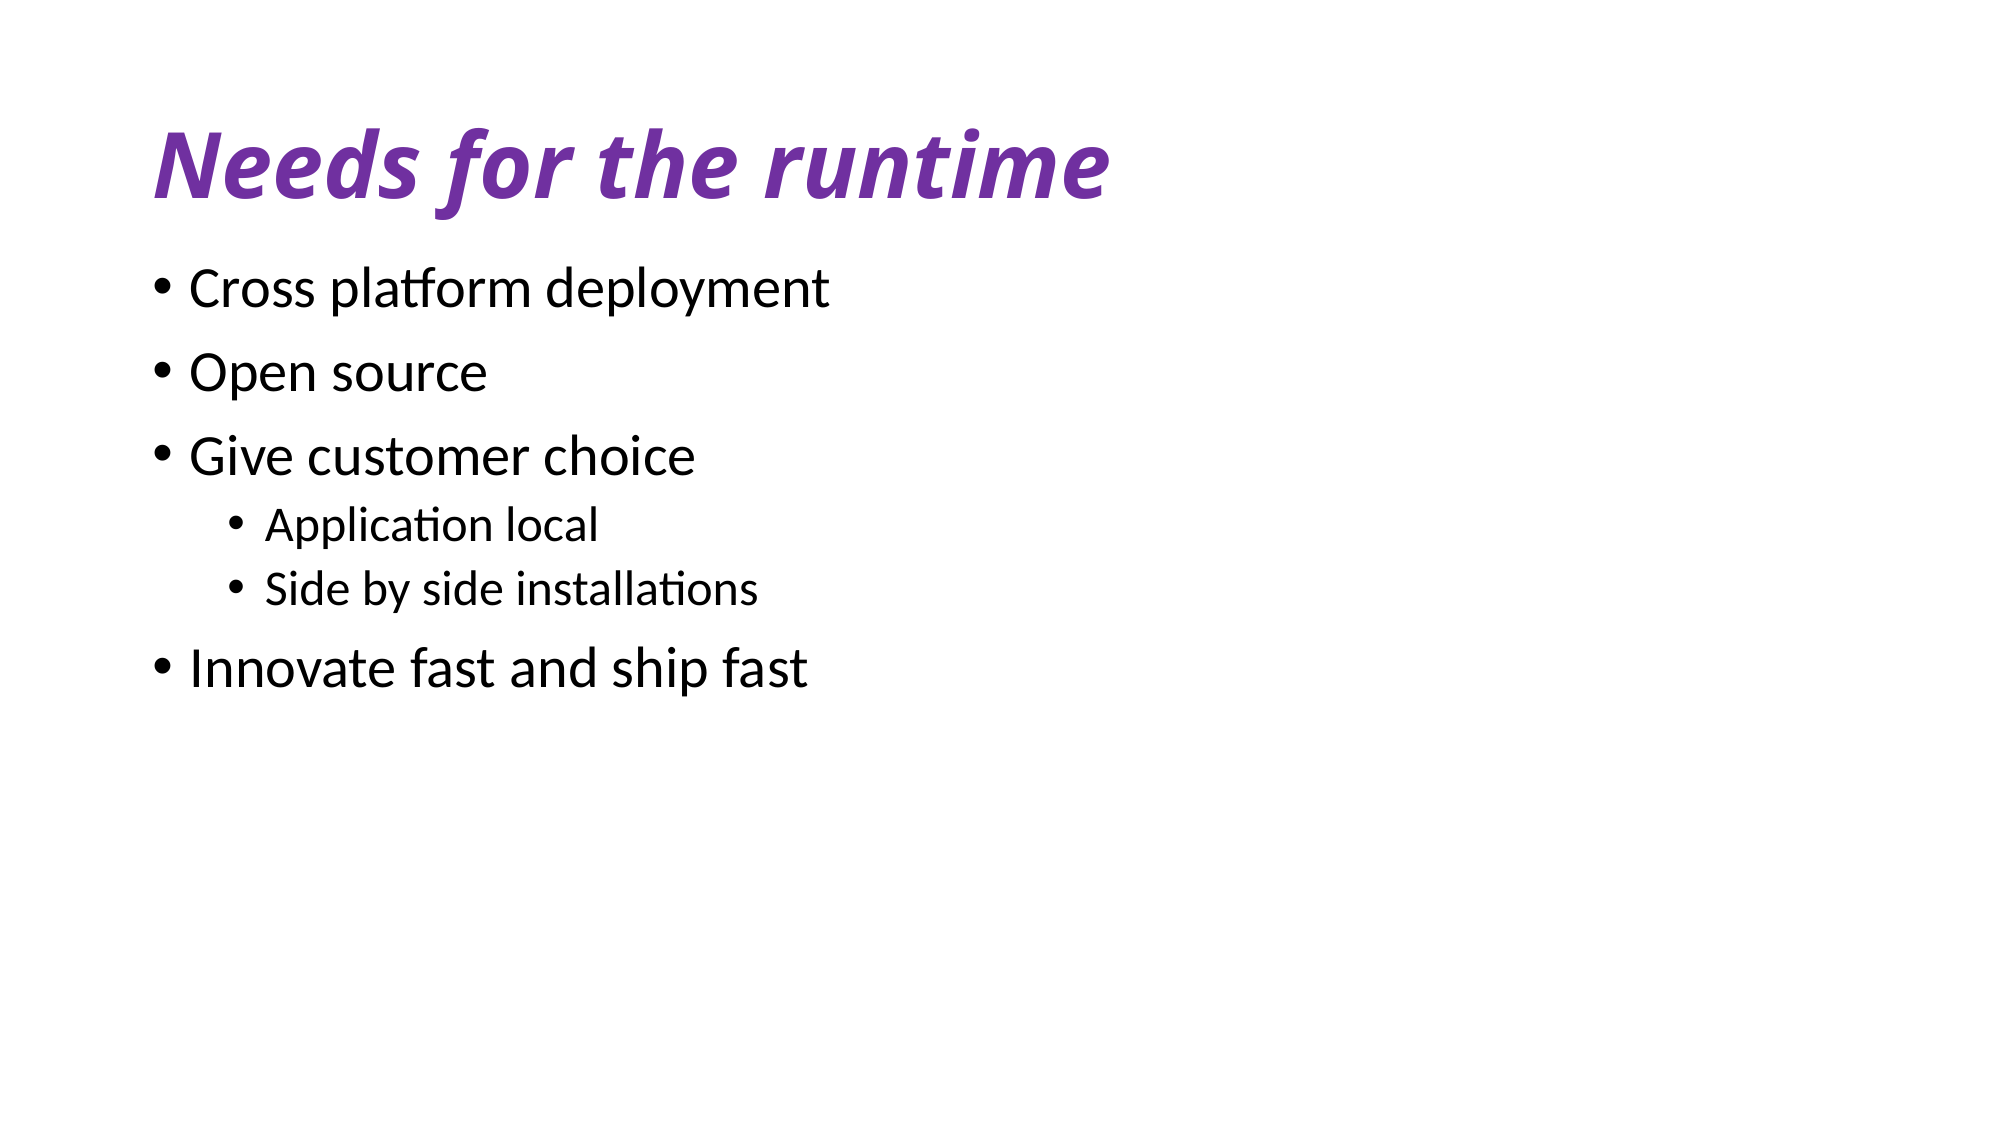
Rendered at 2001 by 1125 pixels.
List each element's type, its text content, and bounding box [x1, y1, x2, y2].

list Cross platform deployment Open source Give customer choice Application local Side by side installations Innovate fast and ship fast [137, 249, 1863, 1014]
title Needs for the runtime [137, 59, 1863, 249]
